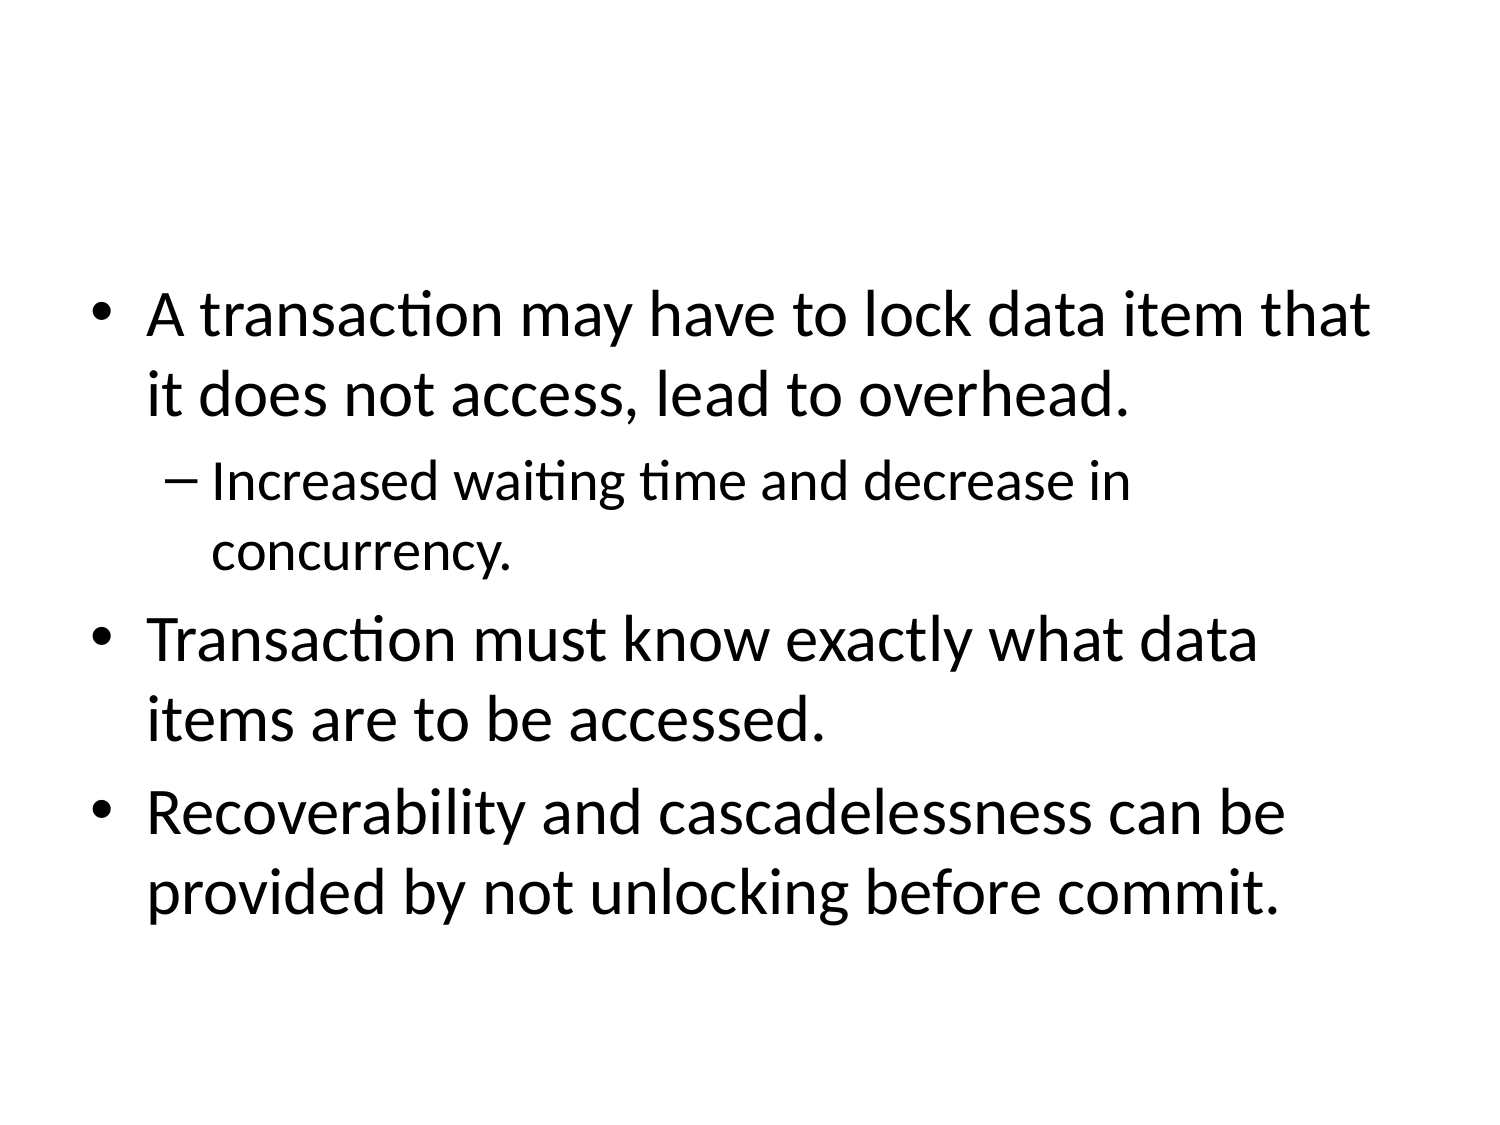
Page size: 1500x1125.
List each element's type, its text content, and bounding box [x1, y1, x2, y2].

list A transaction may have to lock data item that it does not access, lead to overhead. Increased waiting time and decrease in concurrency. Transaction must know exactly what data items are to be accessed. Recoverability and cascadelessness can be provided by not unlocking before commit. [75, 262, 1425, 1005]
